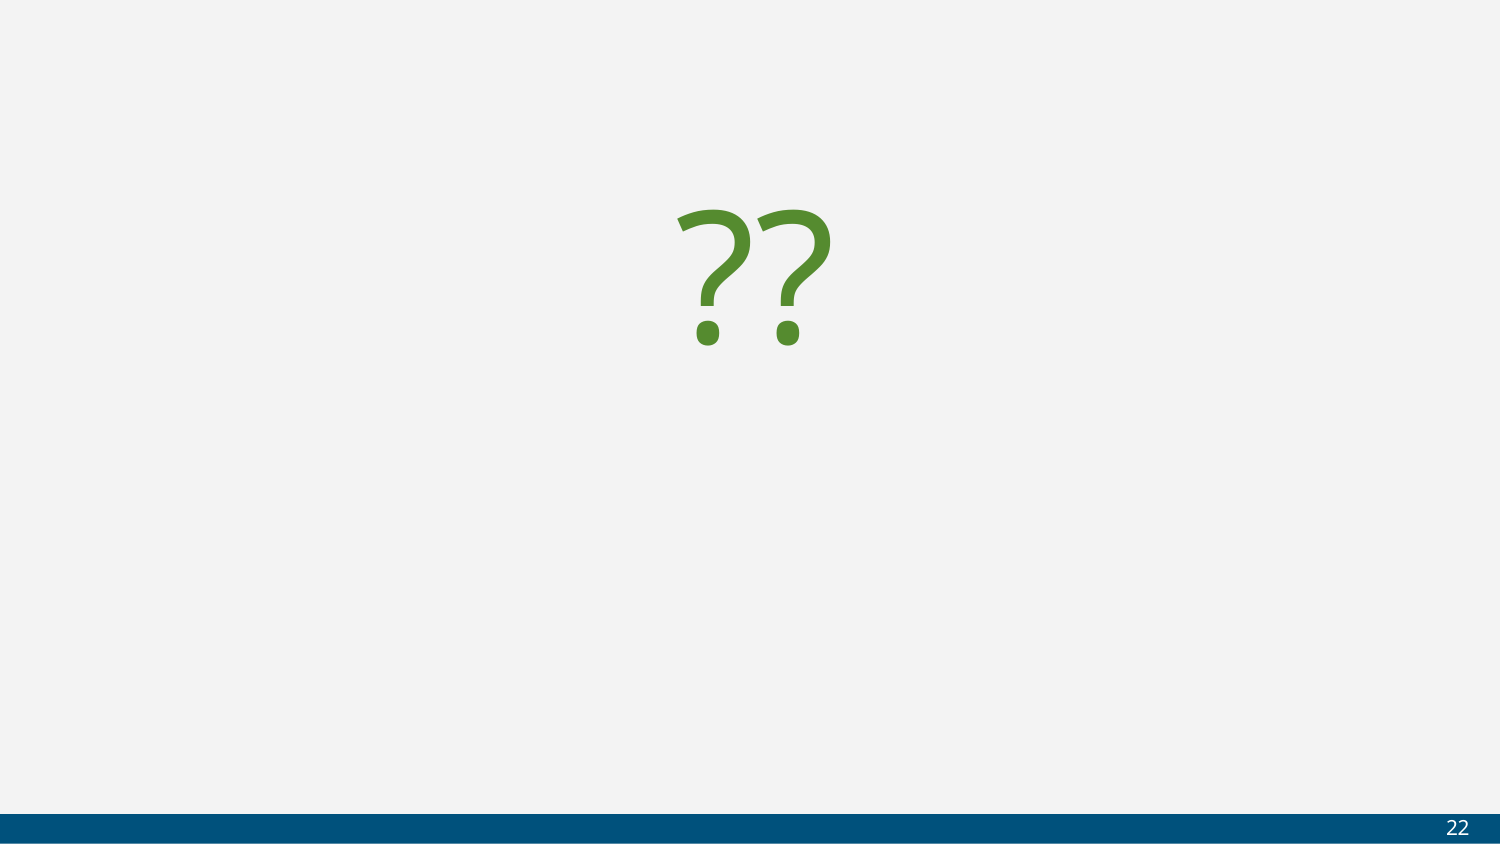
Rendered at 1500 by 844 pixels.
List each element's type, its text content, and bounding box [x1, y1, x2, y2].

slide_number ‹#› [1296, 810, 1485, 844]
title ?? [68, 144, 1442, 397]
